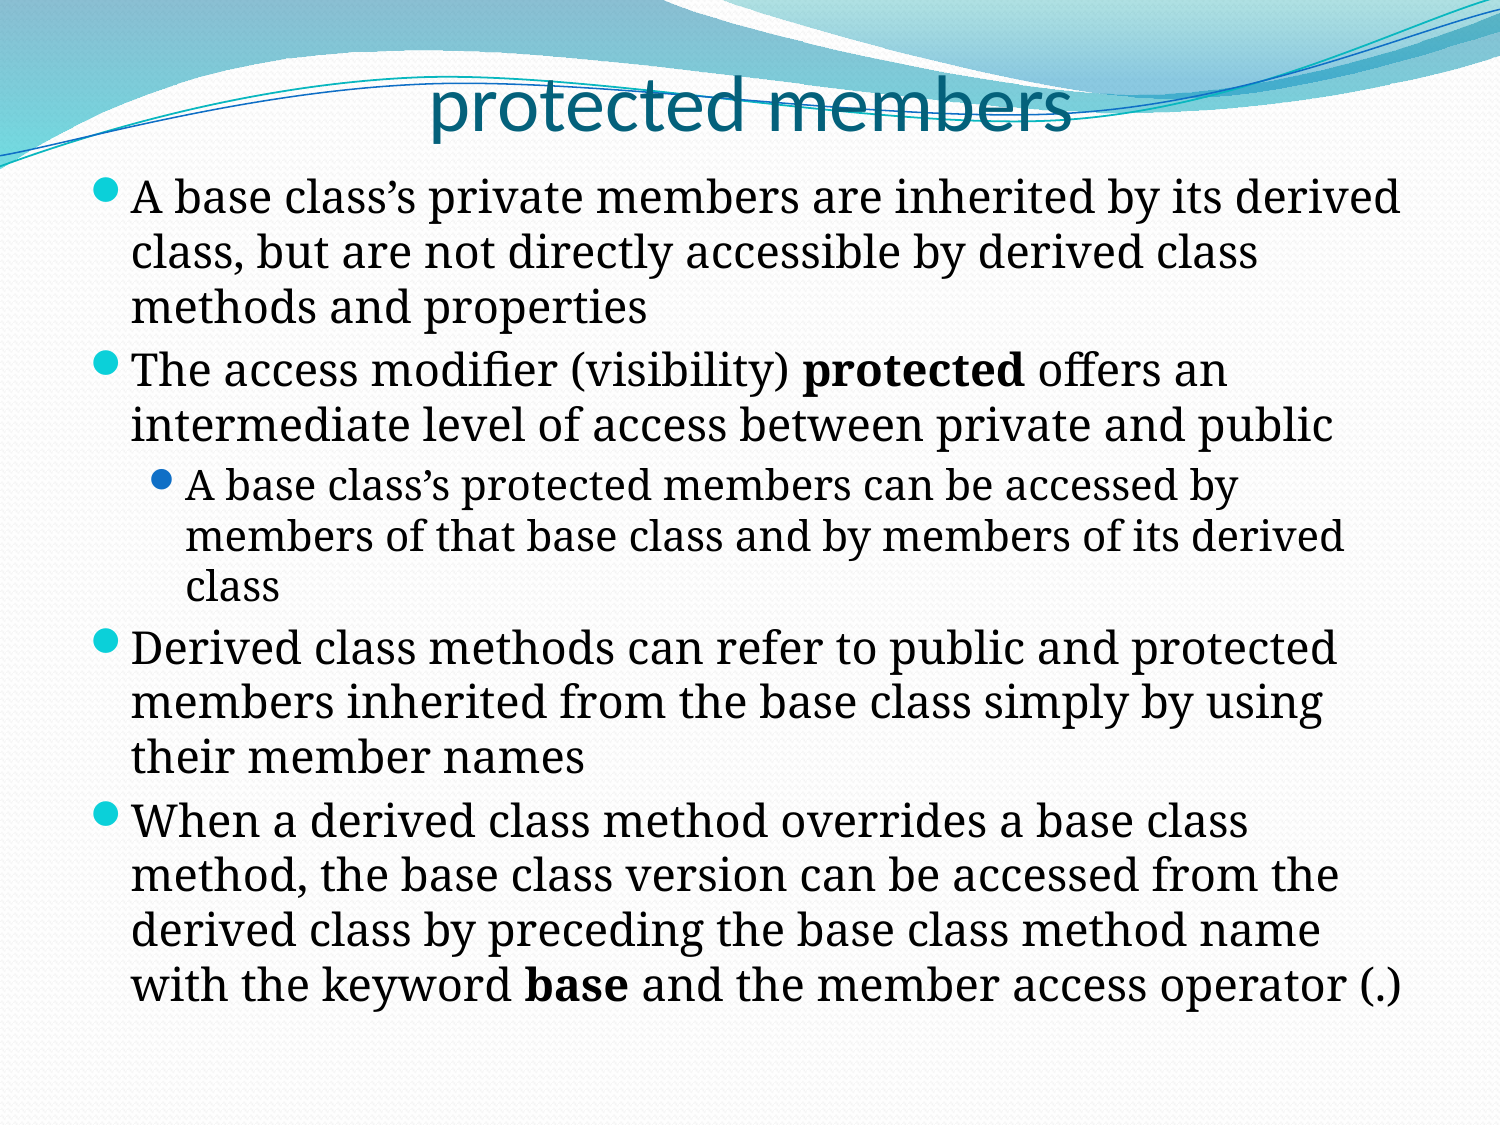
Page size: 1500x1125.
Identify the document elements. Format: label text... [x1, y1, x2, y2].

title protected members [76, 42, 1427, 148]
list A base class’s private members are inherited by its derived class, but are not directly accessible by derived class methods and properties The access modifier (visibility) protected offers an intermediate level of access between private and public A base class’s protected members can be accessed by members of that base class and by members of its derived class Derived class methods can refer to public and protected members inherited from the base class simply by using their member names When a derived class method overrides a base class method, the base class version can be accessed from the derived class by preceding the base class method name with the keyword base and the member access operator (.) [75, 160, 1425, 1038]
